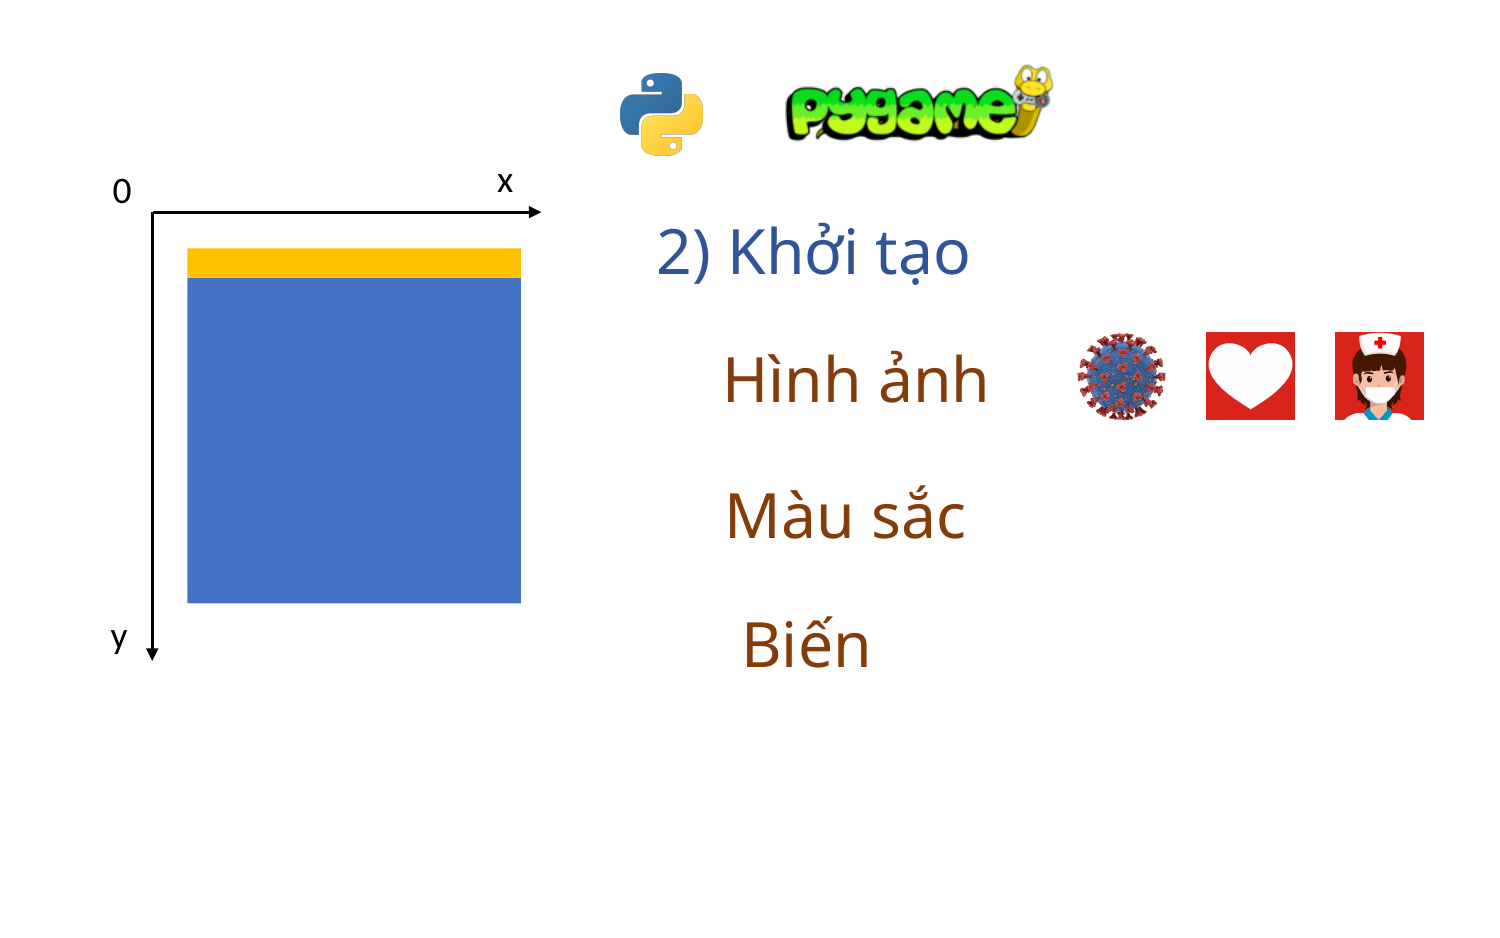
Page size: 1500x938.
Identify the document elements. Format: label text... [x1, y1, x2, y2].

text_box [186, 279, 522, 605]
text_box x [482, 148, 529, 208]
text_box y [95, 604, 143, 664]
picture [1077, 332, 1166, 421]
picture [1206, 332, 1295, 420]
picture [1335, 332, 1424, 420]
text_box Biến [726, 597, 887, 687]
text_box Màu sắc [709, 468, 982, 559]
text_box 2) Khởi tạo [642, 204, 987, 295]
picture [620, 73, 703, 156]
text_box Hình ảnh [707, 332, 1006, 423]
text_box 0 [97, 158, 147, 219]
text_box [186, 247, 522, 279]
picture [771, 63, 1062, 156]
